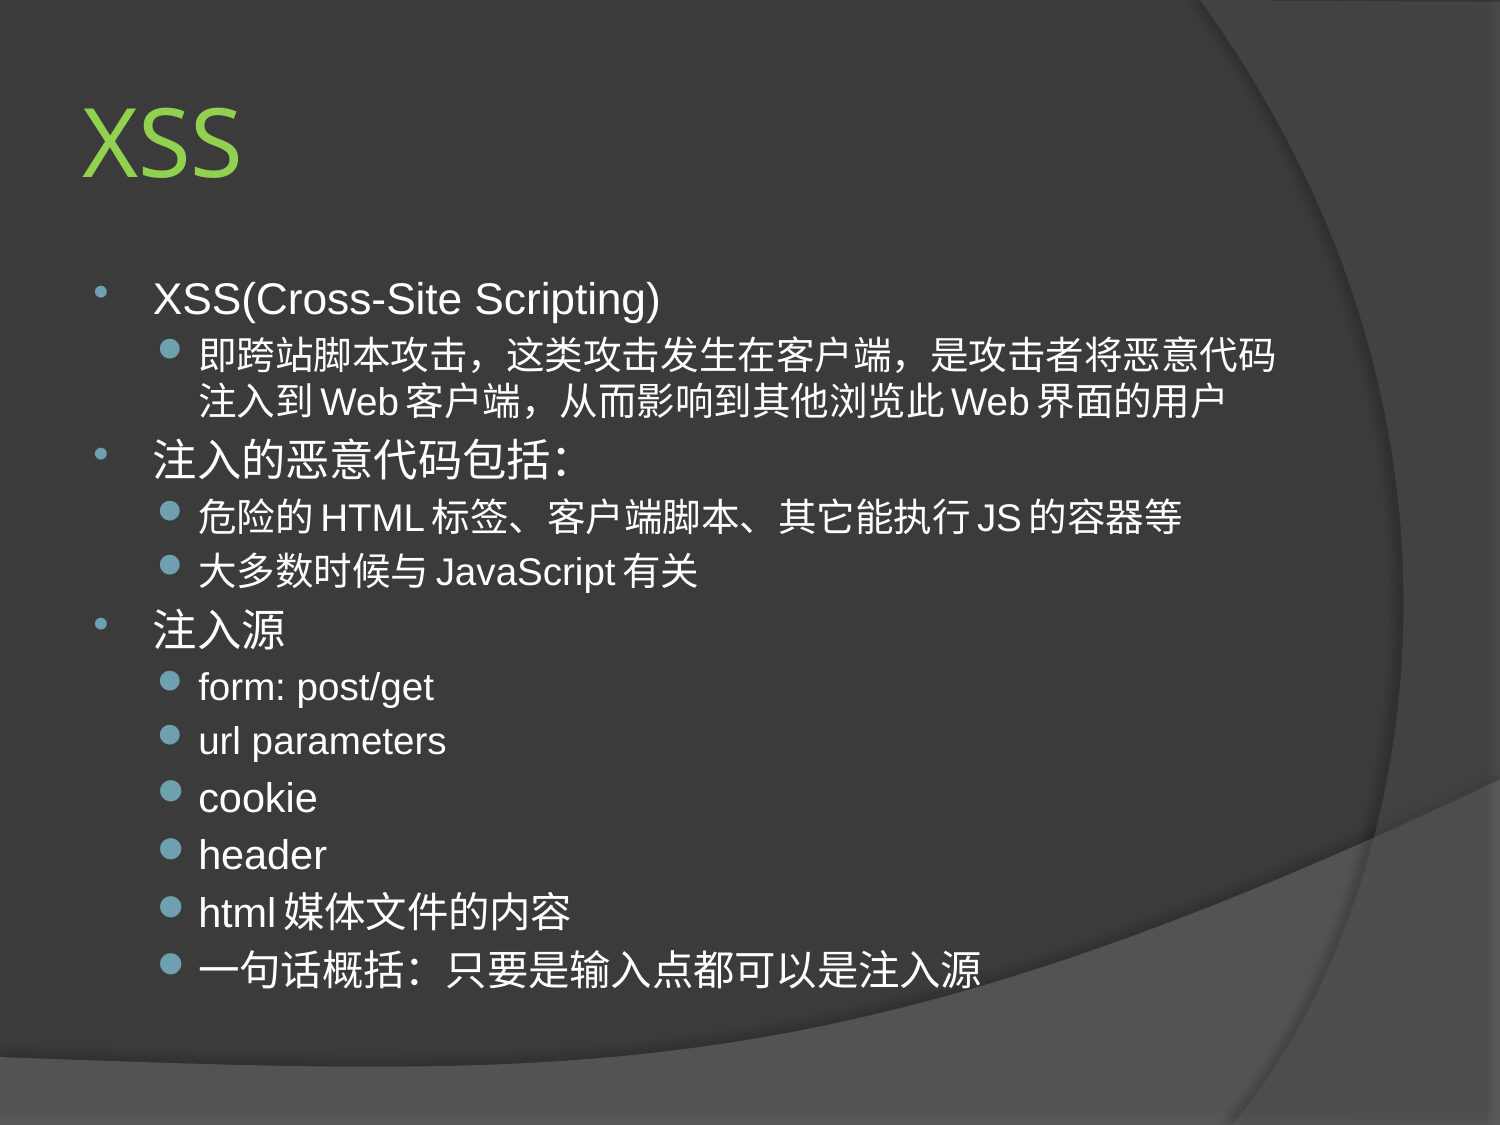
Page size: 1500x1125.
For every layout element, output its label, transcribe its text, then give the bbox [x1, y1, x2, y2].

list XSS(Cross-Site Scripting) 即跨站脚本攻击，这类攻击发生在客户端，是攻击者将恶意代码注入到Web客户端，从而影响到其他浏览此Web界面的用户 注入的恶意代码包括： 危险的HTML标签、客户端脚本、其它能执行JS的容器等 大多数时候与JavaScript有关 注入源 form: post/get url parameters cookie header html媒体文件的内容 一句话概括：只要是输入点都可以是注入源 [75, 262, 1300, 1005]
title XSS [75, 45, 1300, 233]
